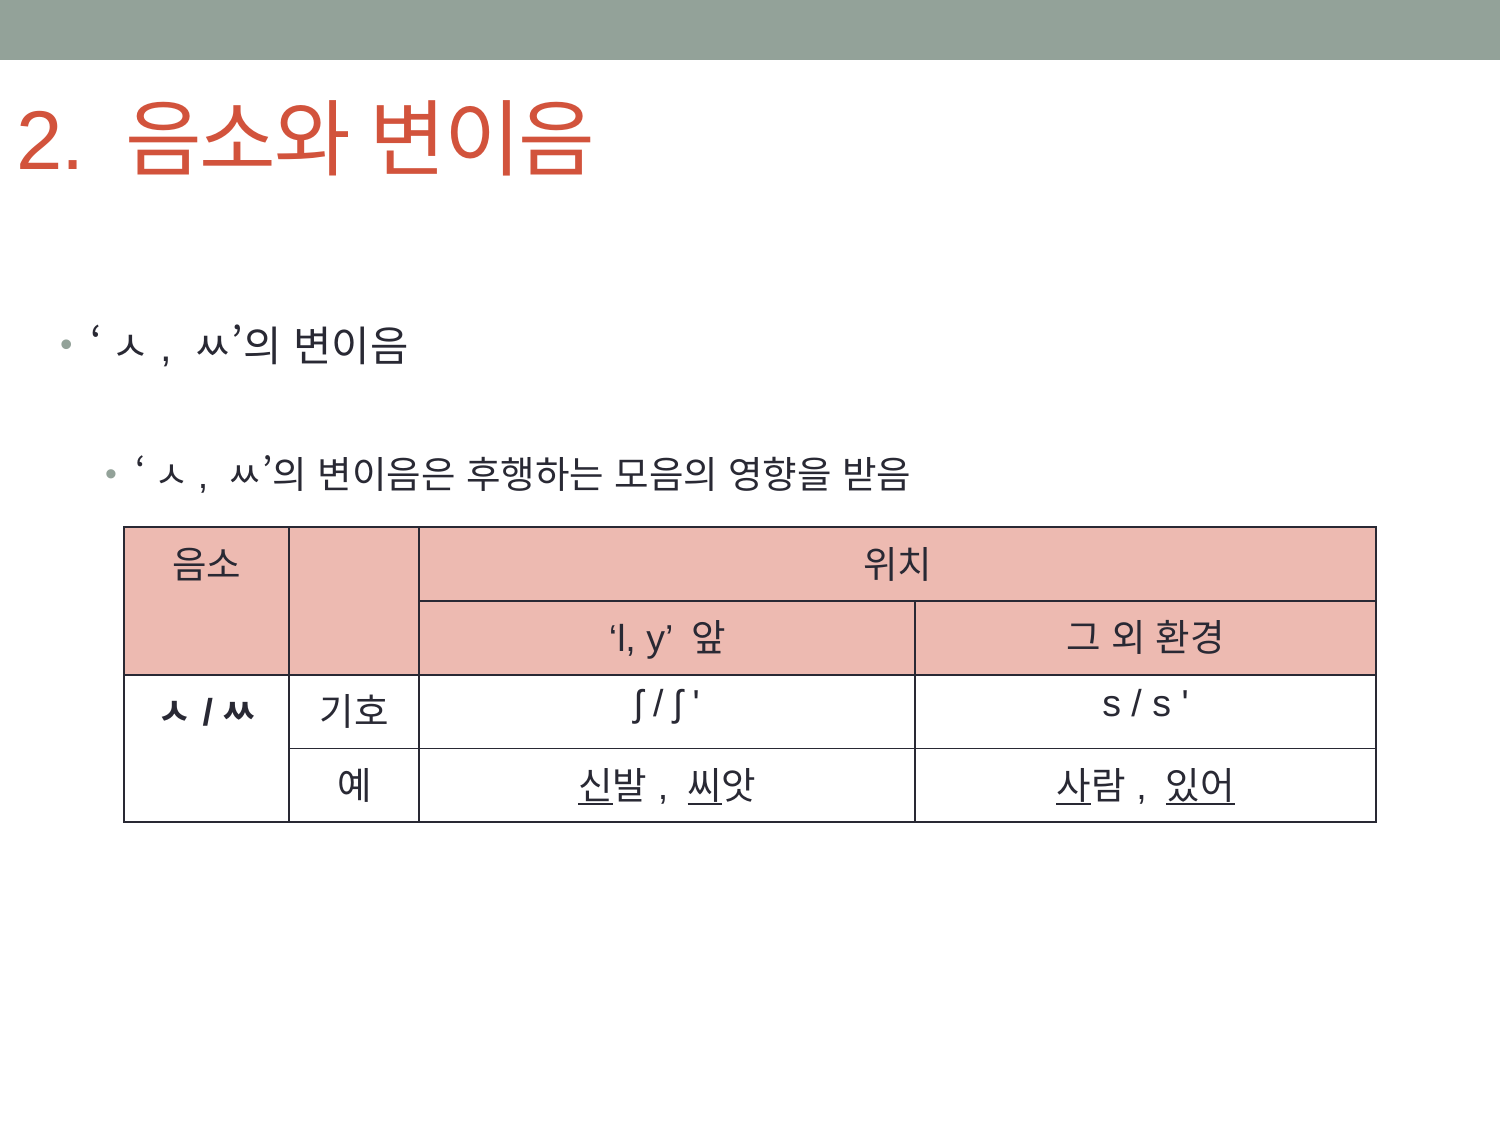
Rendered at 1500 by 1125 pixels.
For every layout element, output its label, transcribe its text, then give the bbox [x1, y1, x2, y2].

table_header 음소 [125, 528, 288, 674]
table_cell ㅅ/ㅆ [125, 676, 288, 821]
table_cell ‘l, y’ 앞 [420, 602, 914, 674]
table_cell 기호 [290, 676, 418, 748]
table_header [290, 528, 418, 674]
table_cell 그 외 환경 [916, 602, 1375, 674]
table_header 위치 [420, 528, 1375, 600]
table_cell 신발, 씨앗 [420, 749, 914, 821]
table_cell 사람, 있어 [916, 749, 1375, 821]
table_cell ʃ / ʃ ʹ [420, 676, 914, 748]
title 2. 음소와 변이음 [1, 54, 1352, 218]
list ‘ㅅ, ㅆ’의 변이음 ‘ㅅ, ㅆ’의 변이음은 후행하는 모음의 영향을 받음 [0, 243, 1500, 1106]
table_cell s / s ʹ [916, 676, 1375, 748]
table_cell 예 [290, 749, 418, 821]
